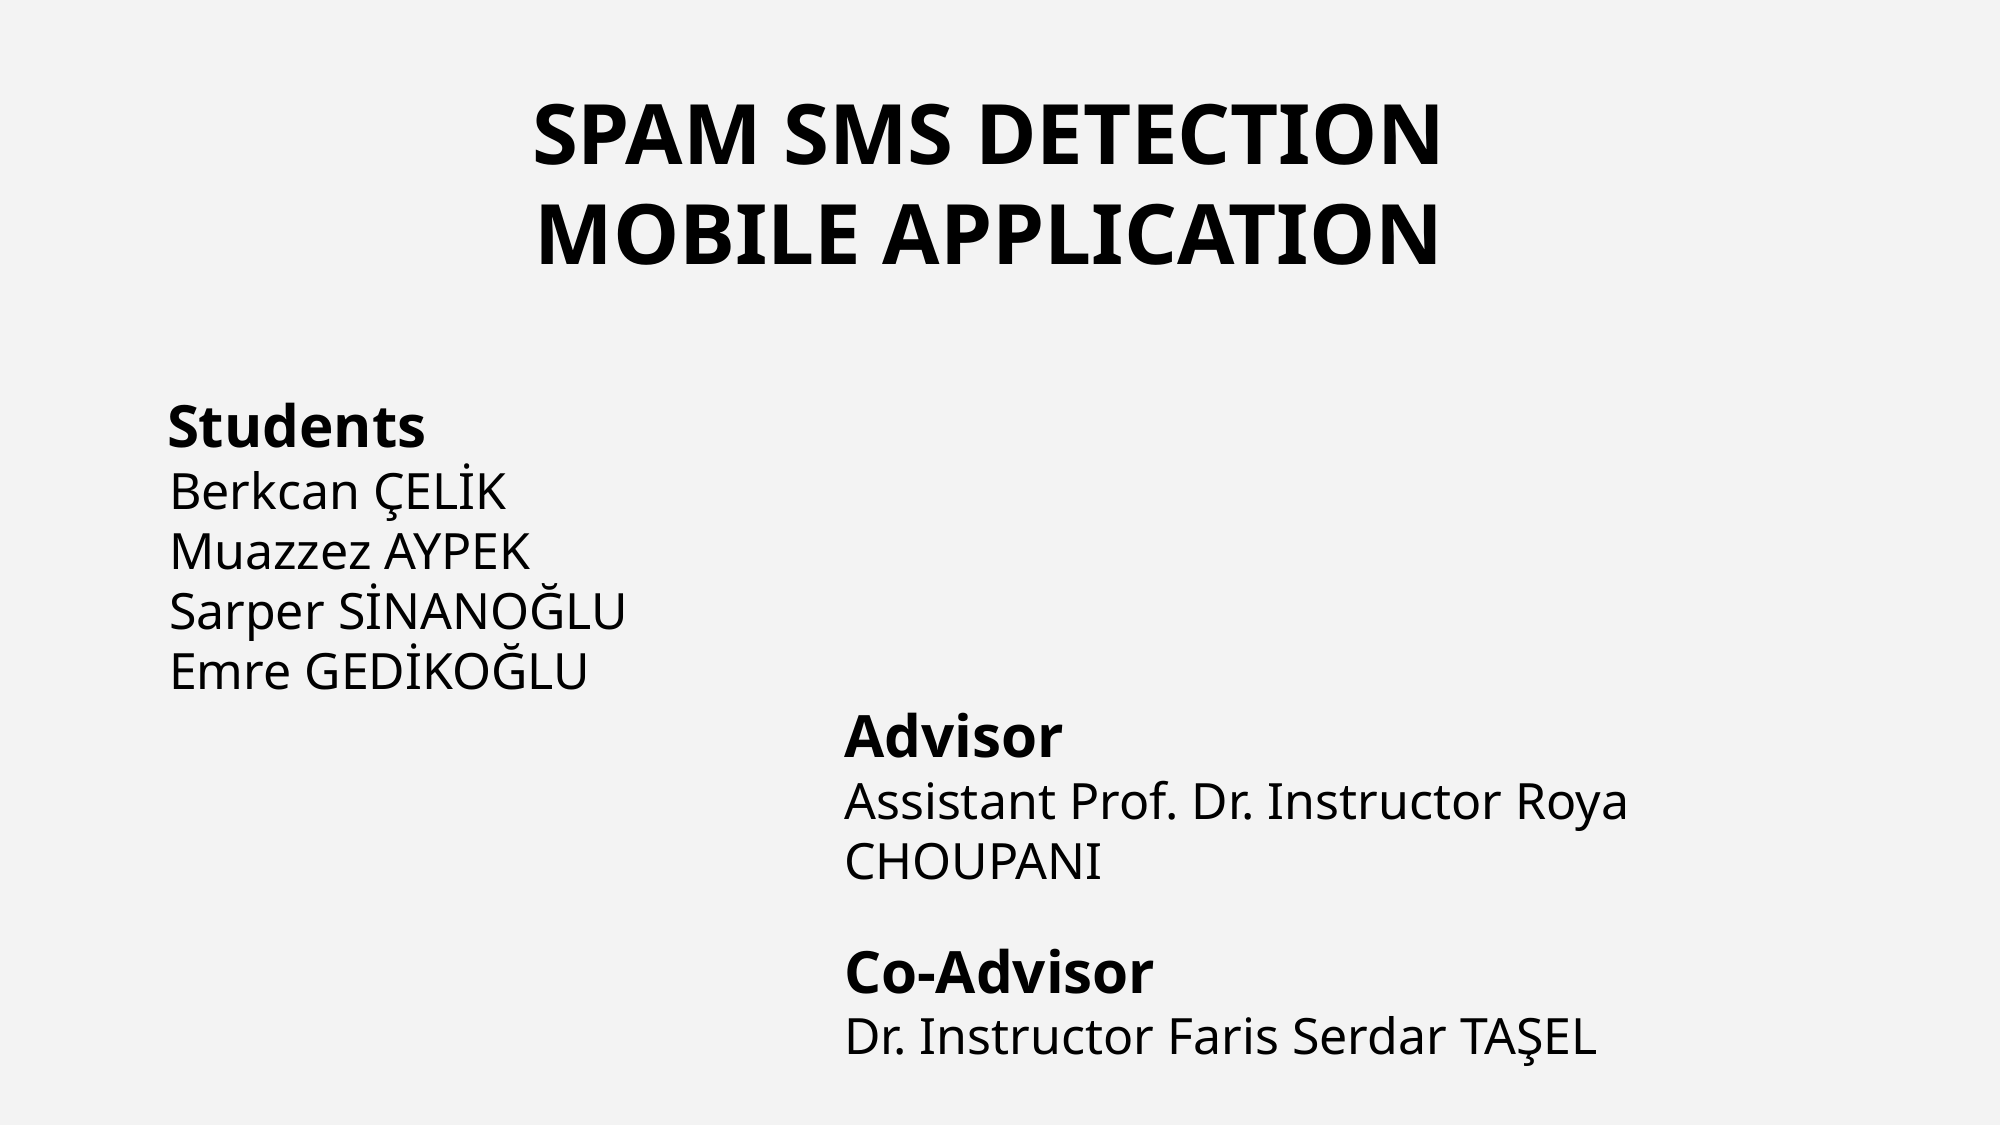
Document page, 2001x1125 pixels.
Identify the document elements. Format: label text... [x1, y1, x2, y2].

title SPAM SMS DETECTION MOBILE APPLICATION [0, 47, 2000, 475]
text_box Students Berkcan ÇELİK Muazzez AYPEK Sarper SİNANOĞLU Emre GEDİKOĞLU Advisor Assistant Prof. Dr. Instructor Roya CHOUPANI Co-Advisor Dr. Instructor Faris Serdar TAŞEL [152, 381, 1848, 1028]
